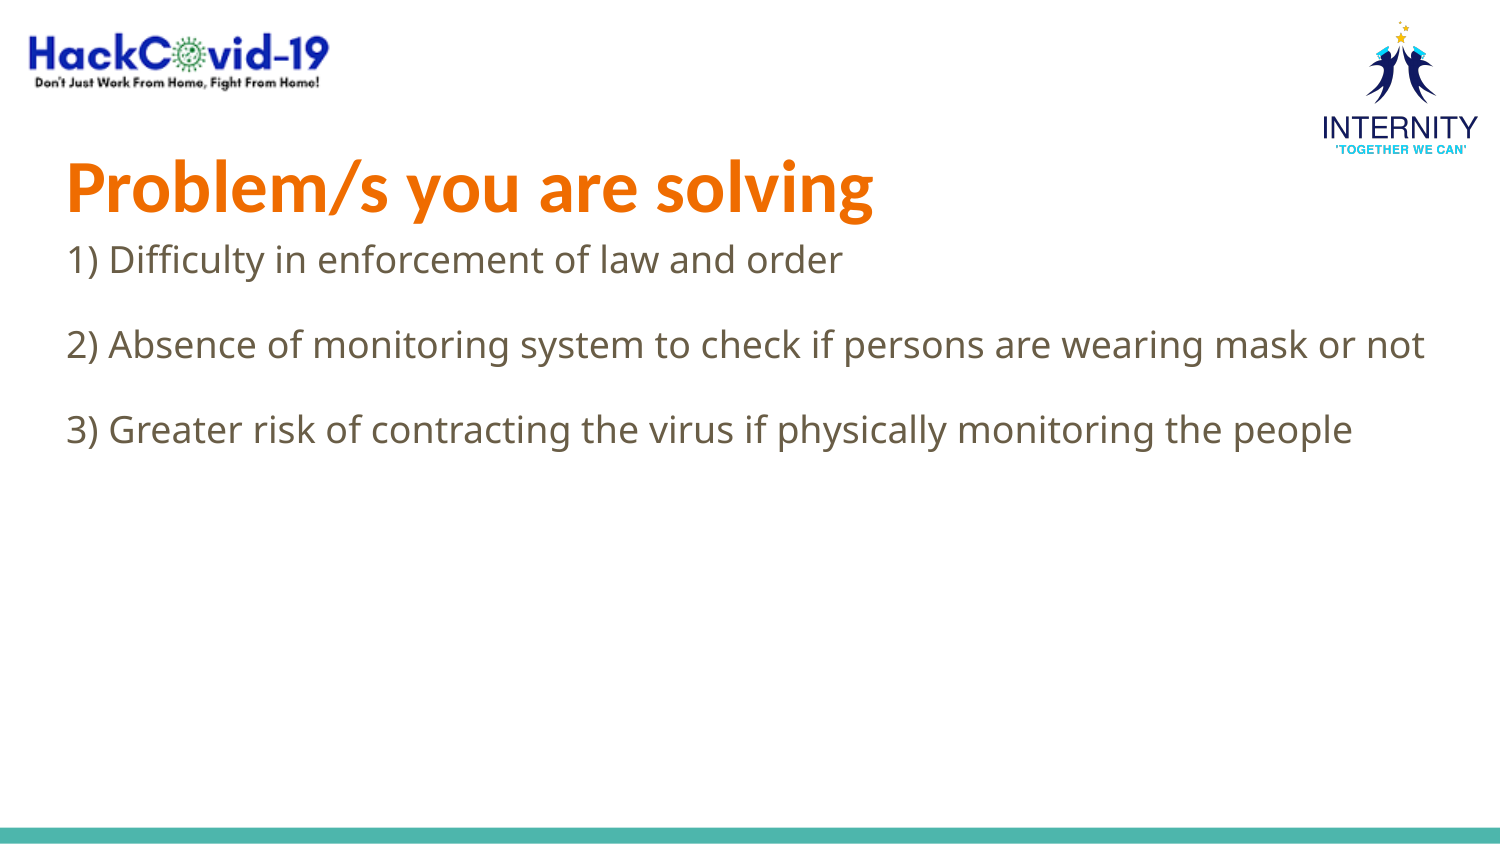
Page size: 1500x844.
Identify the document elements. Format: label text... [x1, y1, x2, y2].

picture [1323, 21, 1478, 154]
picture [24, 21, 337, 93]
title Problem/s you are solving [51, 123, 1449, 214]
list 1) Difficulty in enforcement of law and order 2) Absence of monitoring system to check if persons are wearing mask or not 3) Greater risk of contracting the virus if physically monitoring the people [51, 214, 1449, 775]
